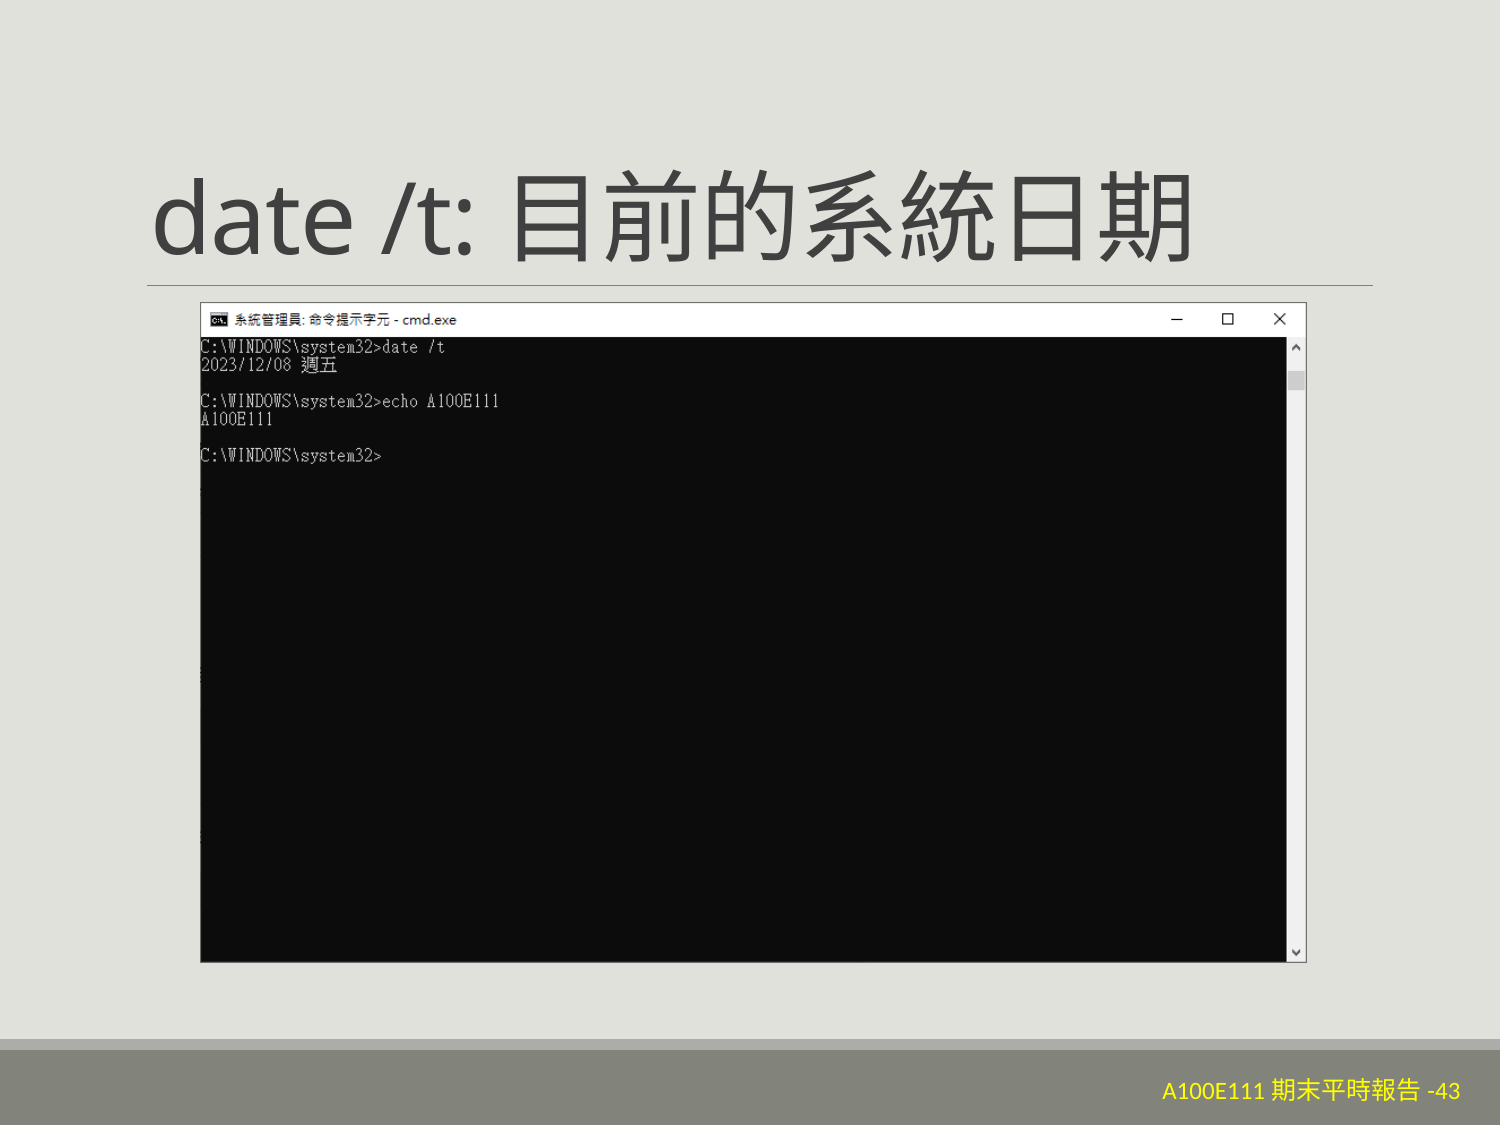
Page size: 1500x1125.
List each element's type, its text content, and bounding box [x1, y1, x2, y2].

title date /t:目前的系統日期 [135, 44, 1373, 283]
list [199, 302, 1308, 964]
slide_number A100E111期末平時報告-43 [1095, 1059, 1476, 1120]
